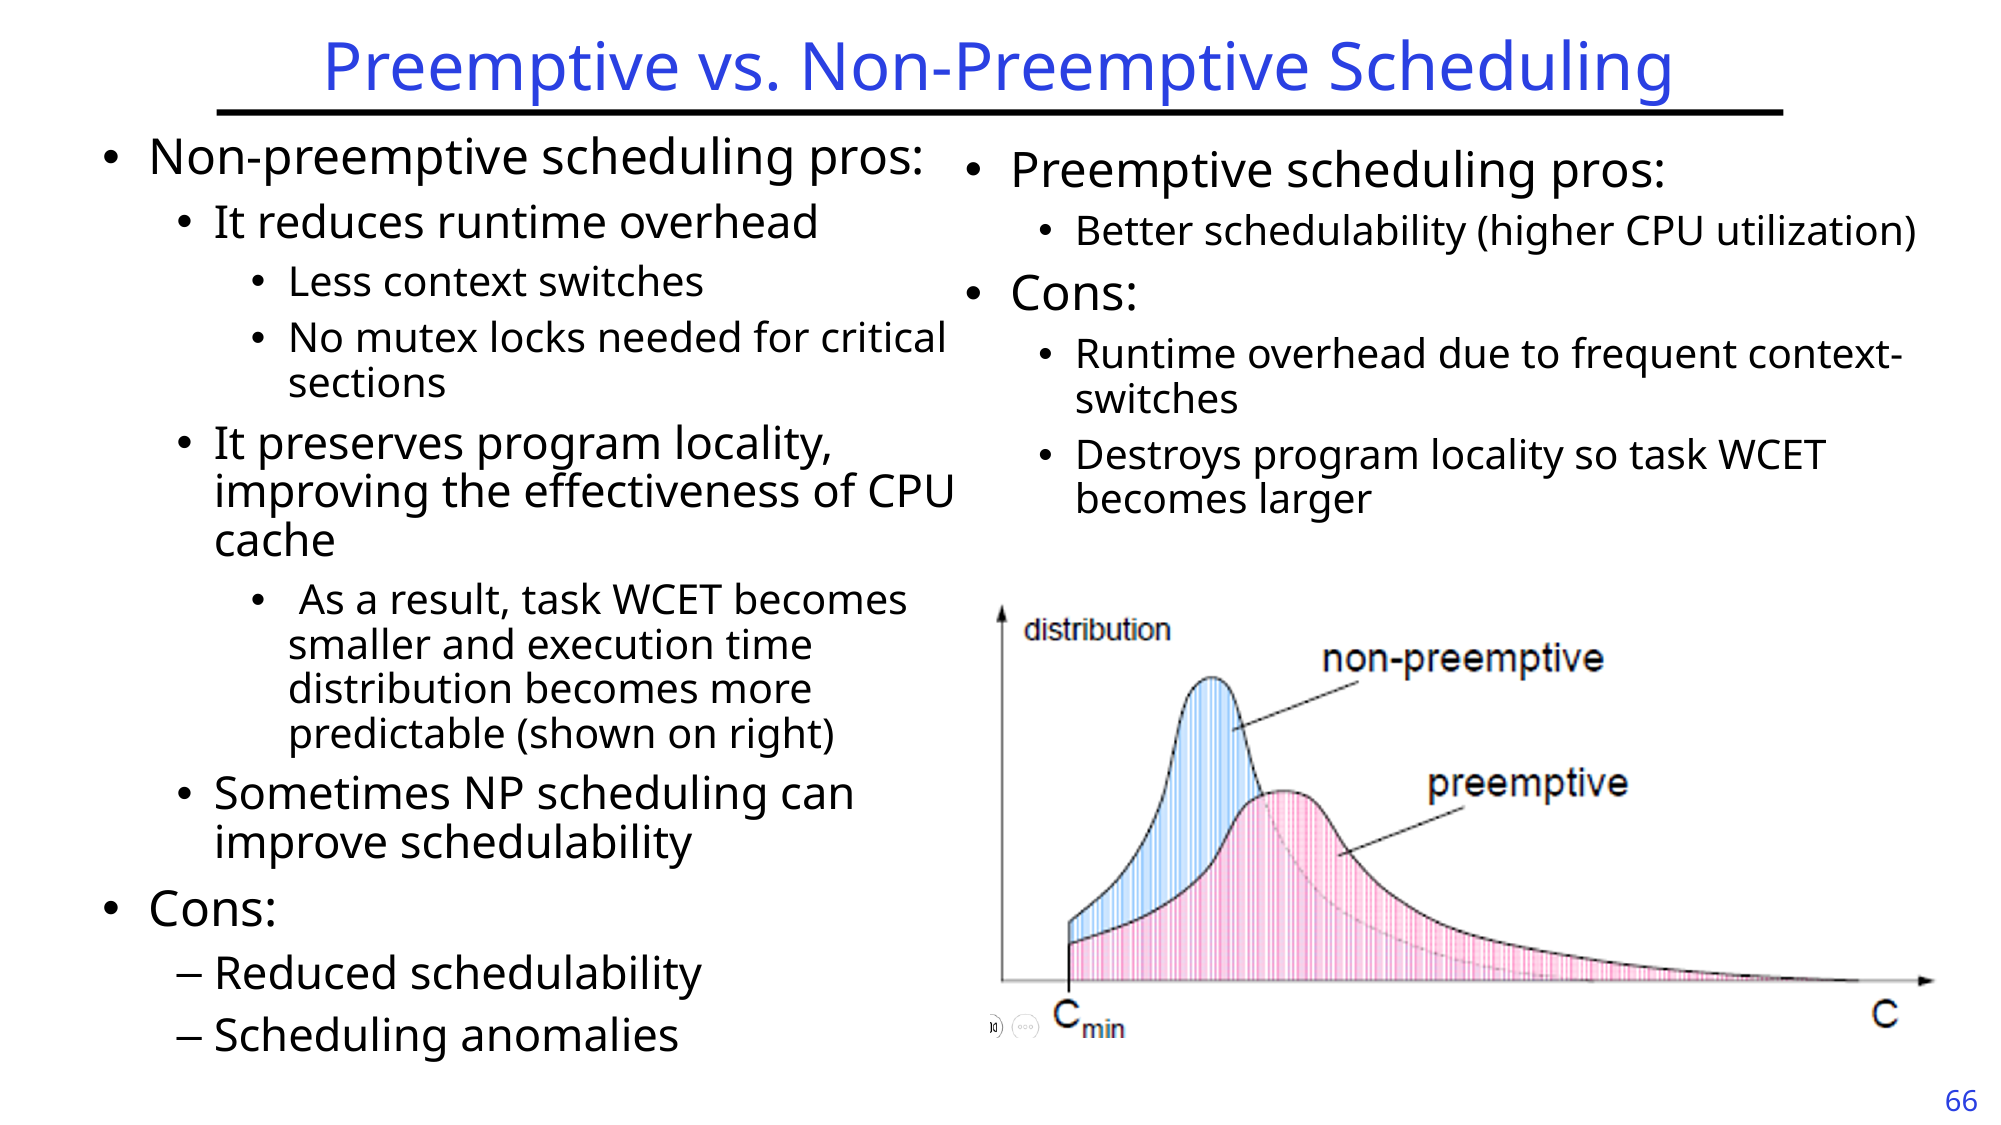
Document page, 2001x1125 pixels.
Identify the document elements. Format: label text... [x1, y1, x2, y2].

text_box Preemptive scheduling pros: Better schedulability (higher CPU utilization) Cons: Runtime overhead due to frequent context-switches Destroys program locality so task WCET becomes larger [950, 137, 1938, 538]
title Preemptive vs. Non-Preemptive Scheduling [216, 24, 1784, 113]
picture [990, 599, 1938, 1038]
list Non-preemptive scheduling pros: It reduces runtime overhead Less context switches No mutex locks needed for critical sections It preserves program locality, improving the effectiveness of CPU cache As a result, task WCET becomes smaller and execution time distribution becomes more predictable (shown on right) Sometimes NP scheduling can improve schedulability Cons: Reduced schedulability Scheduling anomalies [87, 125, 991, 1075]
